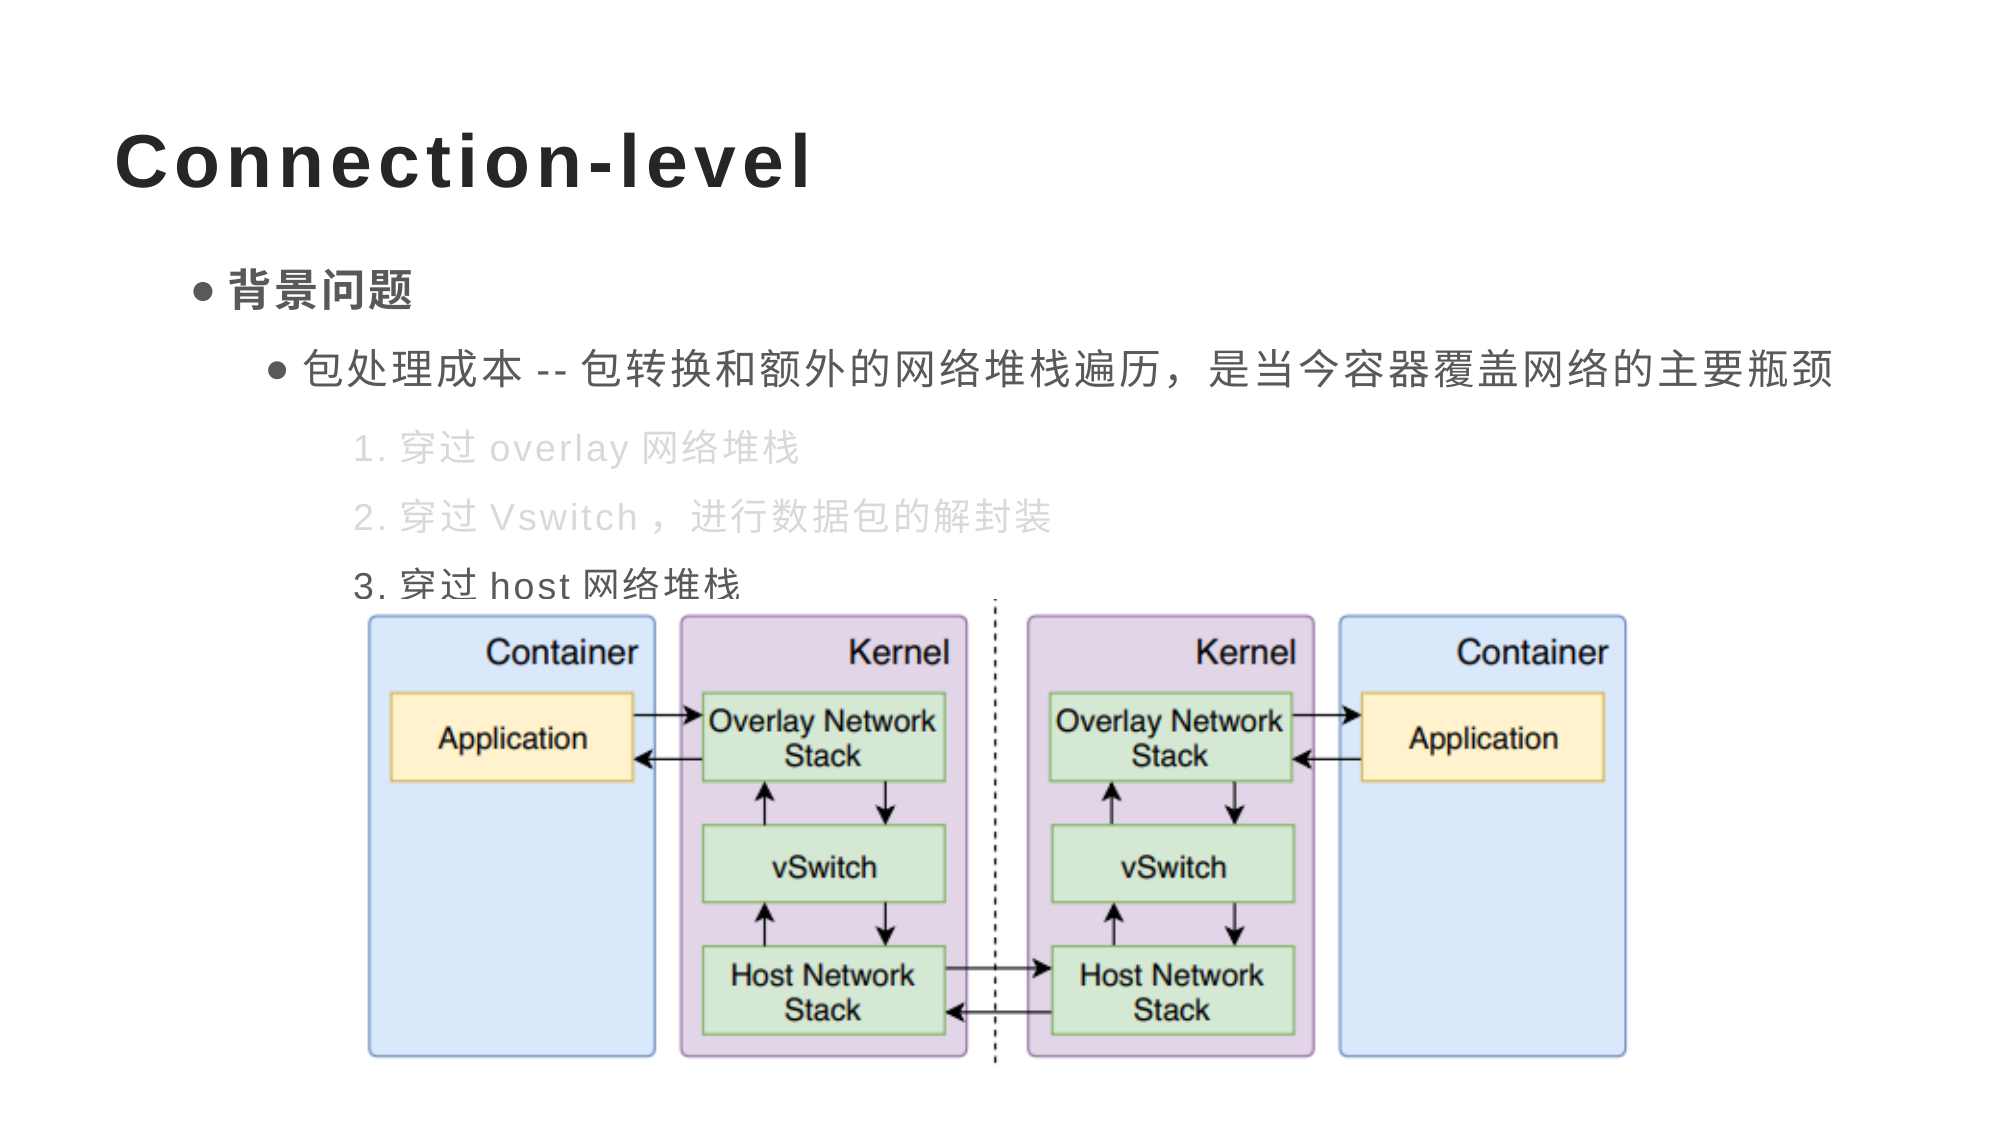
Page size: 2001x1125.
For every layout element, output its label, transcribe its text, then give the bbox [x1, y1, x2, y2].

list 背景问题 包处理成本--包转换和额外的网络堆栈遍历，是当今容器覆盖网络的主要瓶颈 1.穿过overlay网络堆栈 2.穿过Vswitch，进行数据包的解封装 3.穿过host网络堆栈 [99, 244, 1900, 1079]
title Connection-level [99, 99, 2000, 216]
picture [353, 599, 1646, 1067]
